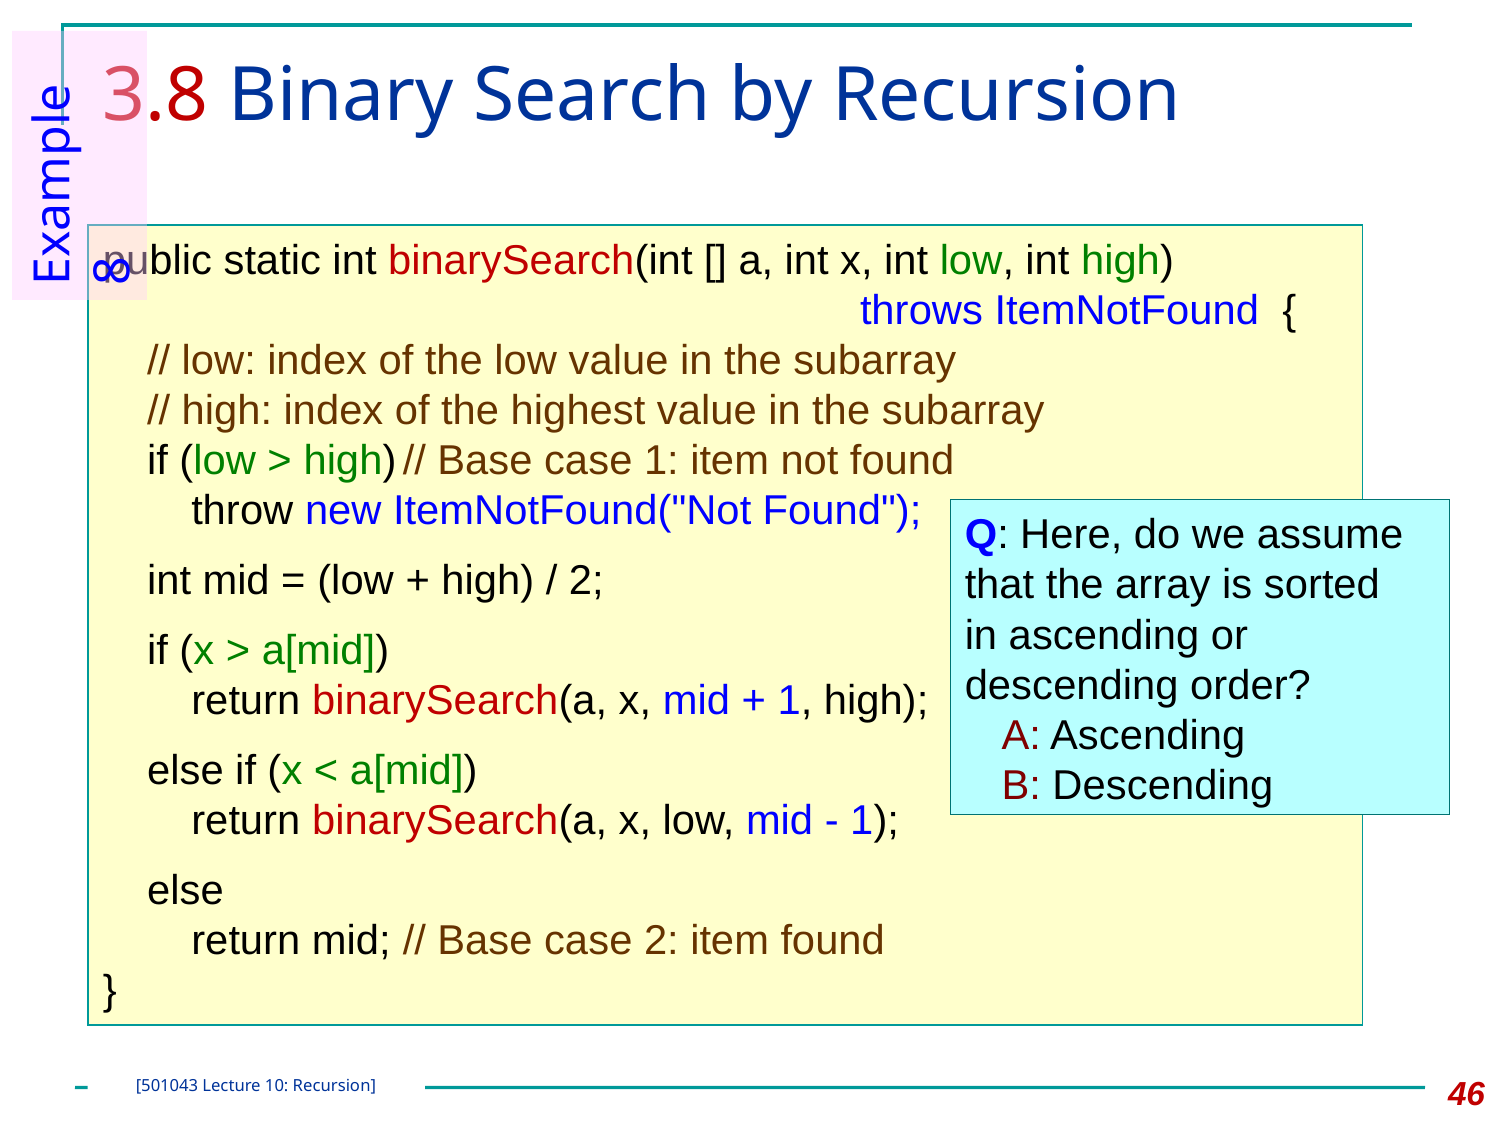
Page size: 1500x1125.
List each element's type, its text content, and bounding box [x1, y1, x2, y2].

text_box [501043 Lecture 10: Recursion] [87, 1074, 425, 1100]
text_box Example 8 [12, 30, 147, 300]
slide_number 46 [1400, 1065, 1500, 1125]
text_box public static int binarySearch(int [] a, int x, int low, int high) throws ItemNotFound { // low: index of the low value in the subarray // high: index of the highest value in the subarray if (low > high) // Base case 1: item not found throw new ItemNotFound("Not Found"); int mid = (low + high) / 2; if (x > a[mid]) return binarySearch(a, x, mid + 1, high); else if (x < a[mid]) return binarySearch(a, x, low, mid - 1); else return mid; // Base case 2: item found } [87, 224, 1363, 1025]
title 3.8 Binary Search by Recursion [147, 37, 1476, 168]
text_box Q: Here, do we assume that the array is sorted in ascending or descending order? A: Ascending B: Descending [950, 499, 1450, 815]
